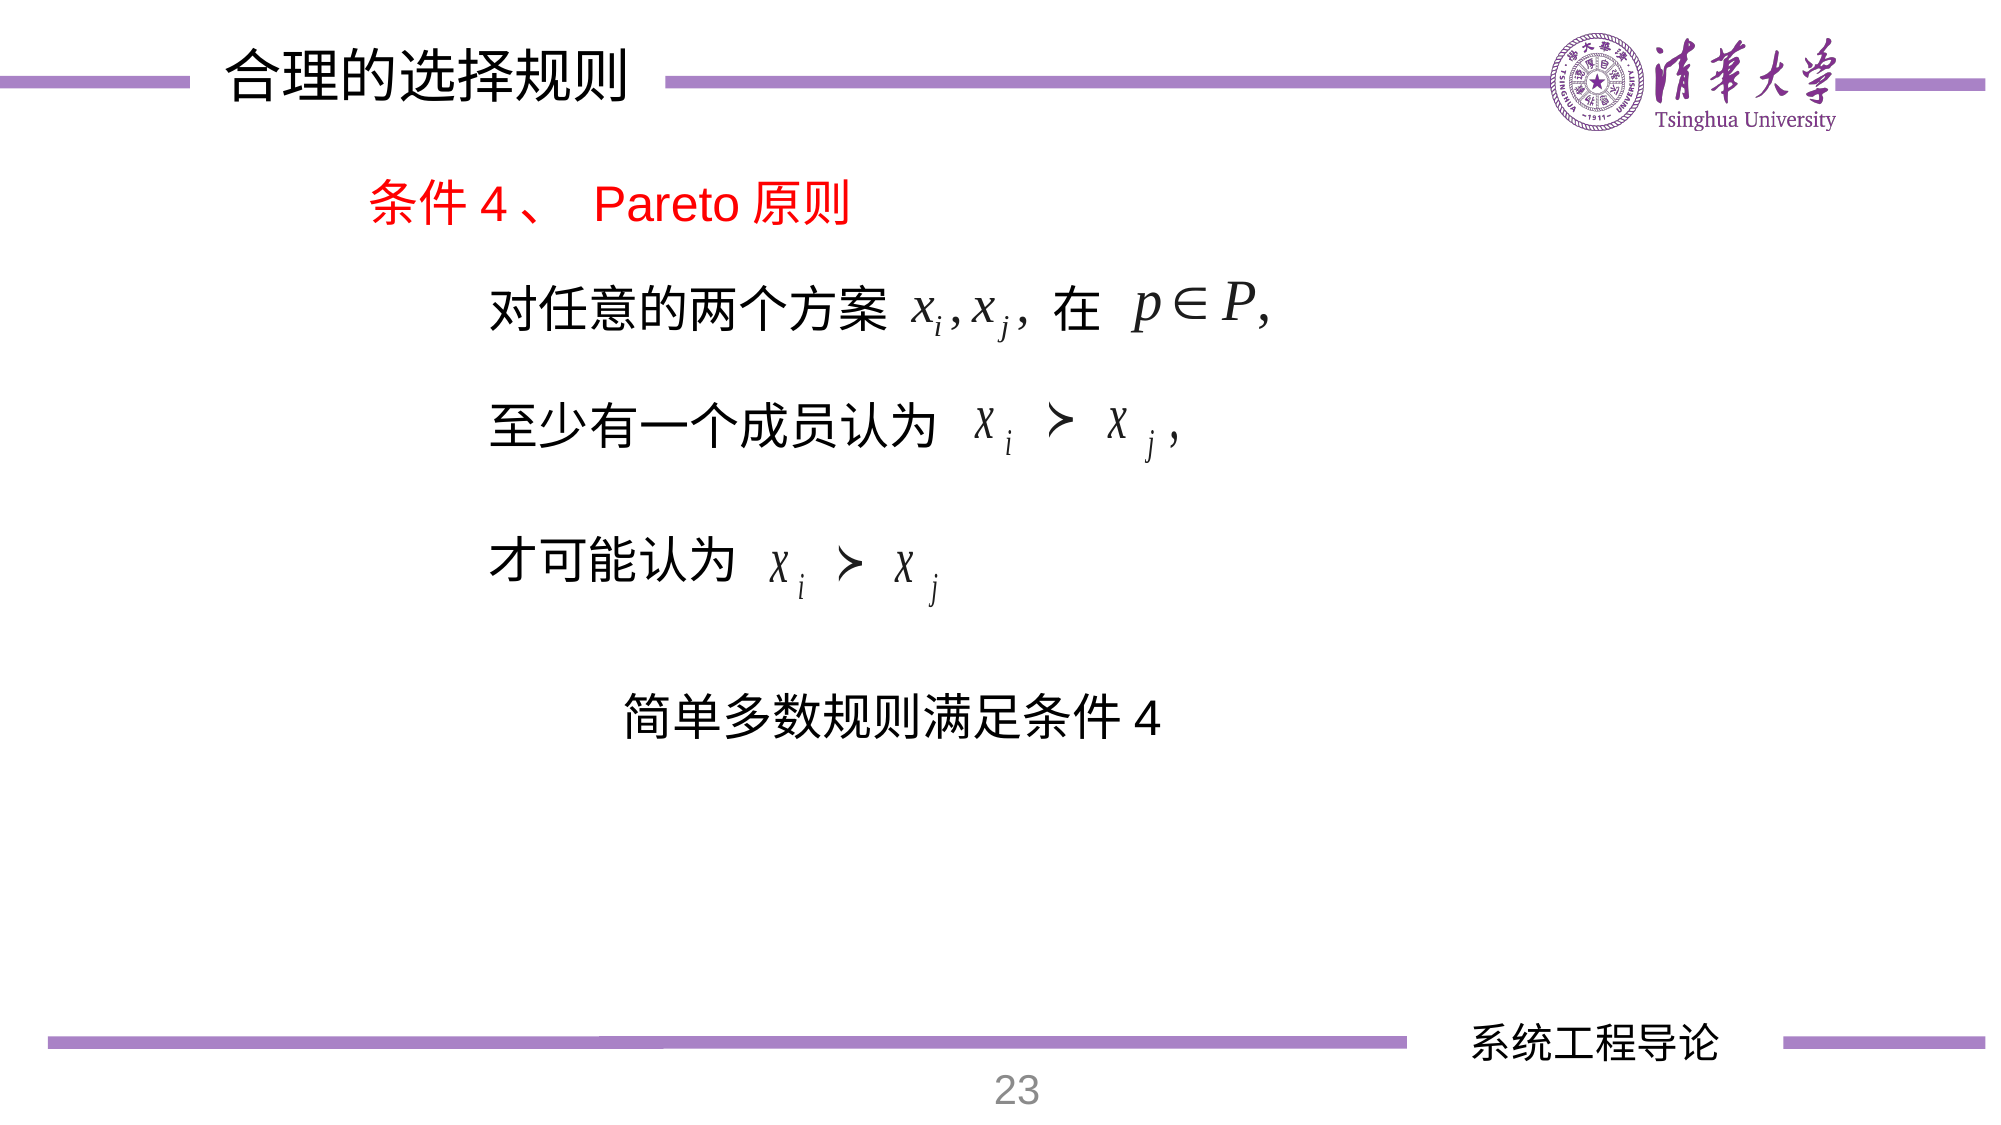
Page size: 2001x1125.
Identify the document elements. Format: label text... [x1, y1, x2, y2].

picture [1550, 33, 1644, 131]
picture [754, 516, 956, 616]
picture [899, 269, 1043, 355]
text_box 才可能认为 [473, 521, 754, 597]
text_box 至少有一个成员认为 [474, 387, 954, 463]
picture [1655, 38, 1836, 131]
text_box 对任意的两个方案 [474, 270, 899, 345]
picture [1117, 267, 1279, 348]
text_box 在 [1043, 270, 1117, 345]
text_box 简单多数规则满足条件4 [607, 677, 1177, 753]
picture [958, 373, 1195, 472]
text_box 条件4、 Pareto原则 [353, 164, 867, 240]
